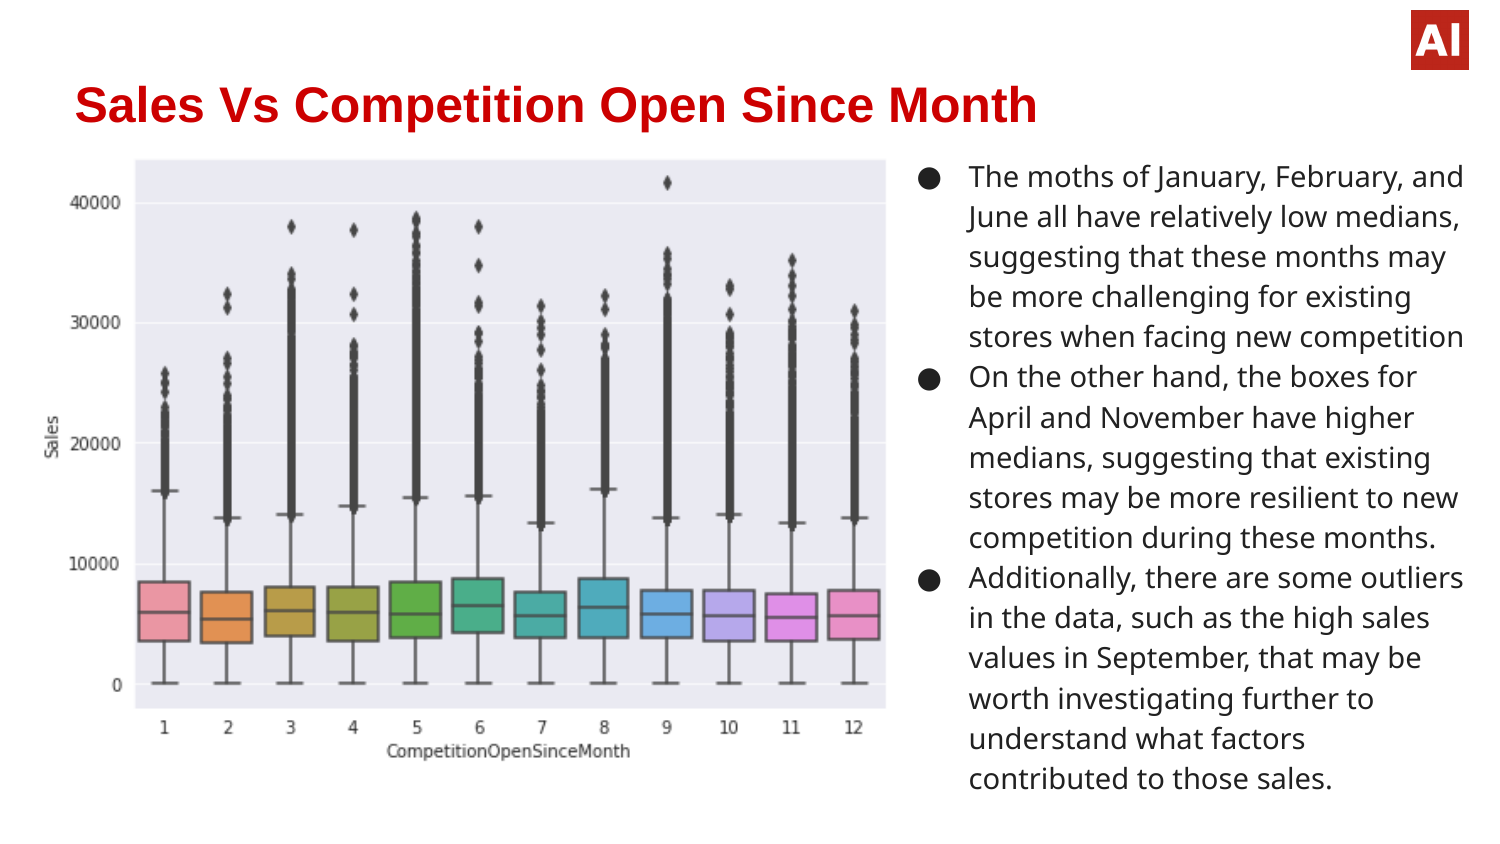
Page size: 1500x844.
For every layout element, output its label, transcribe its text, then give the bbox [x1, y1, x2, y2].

title Sales Vs Competition Open Since Month [59, 0, 1359, 145]
picture [32, 147, 898, 773]
text_box The moths of January, February, and June all have relatively low medians, suggesting that these months may be more challenging for existing stores when facing new competition On the other hand, the boxes for April and November have higher medians, suggesting that existing stores may be more resilient to new competition during these months. Additionally, there are some outliers in the data, such as the high sales values in September, that may be worth investigating further to understand what factors contributed to those sales. [878, 137, 1489, 844]
picture [1411, 10, 1469, 70]
